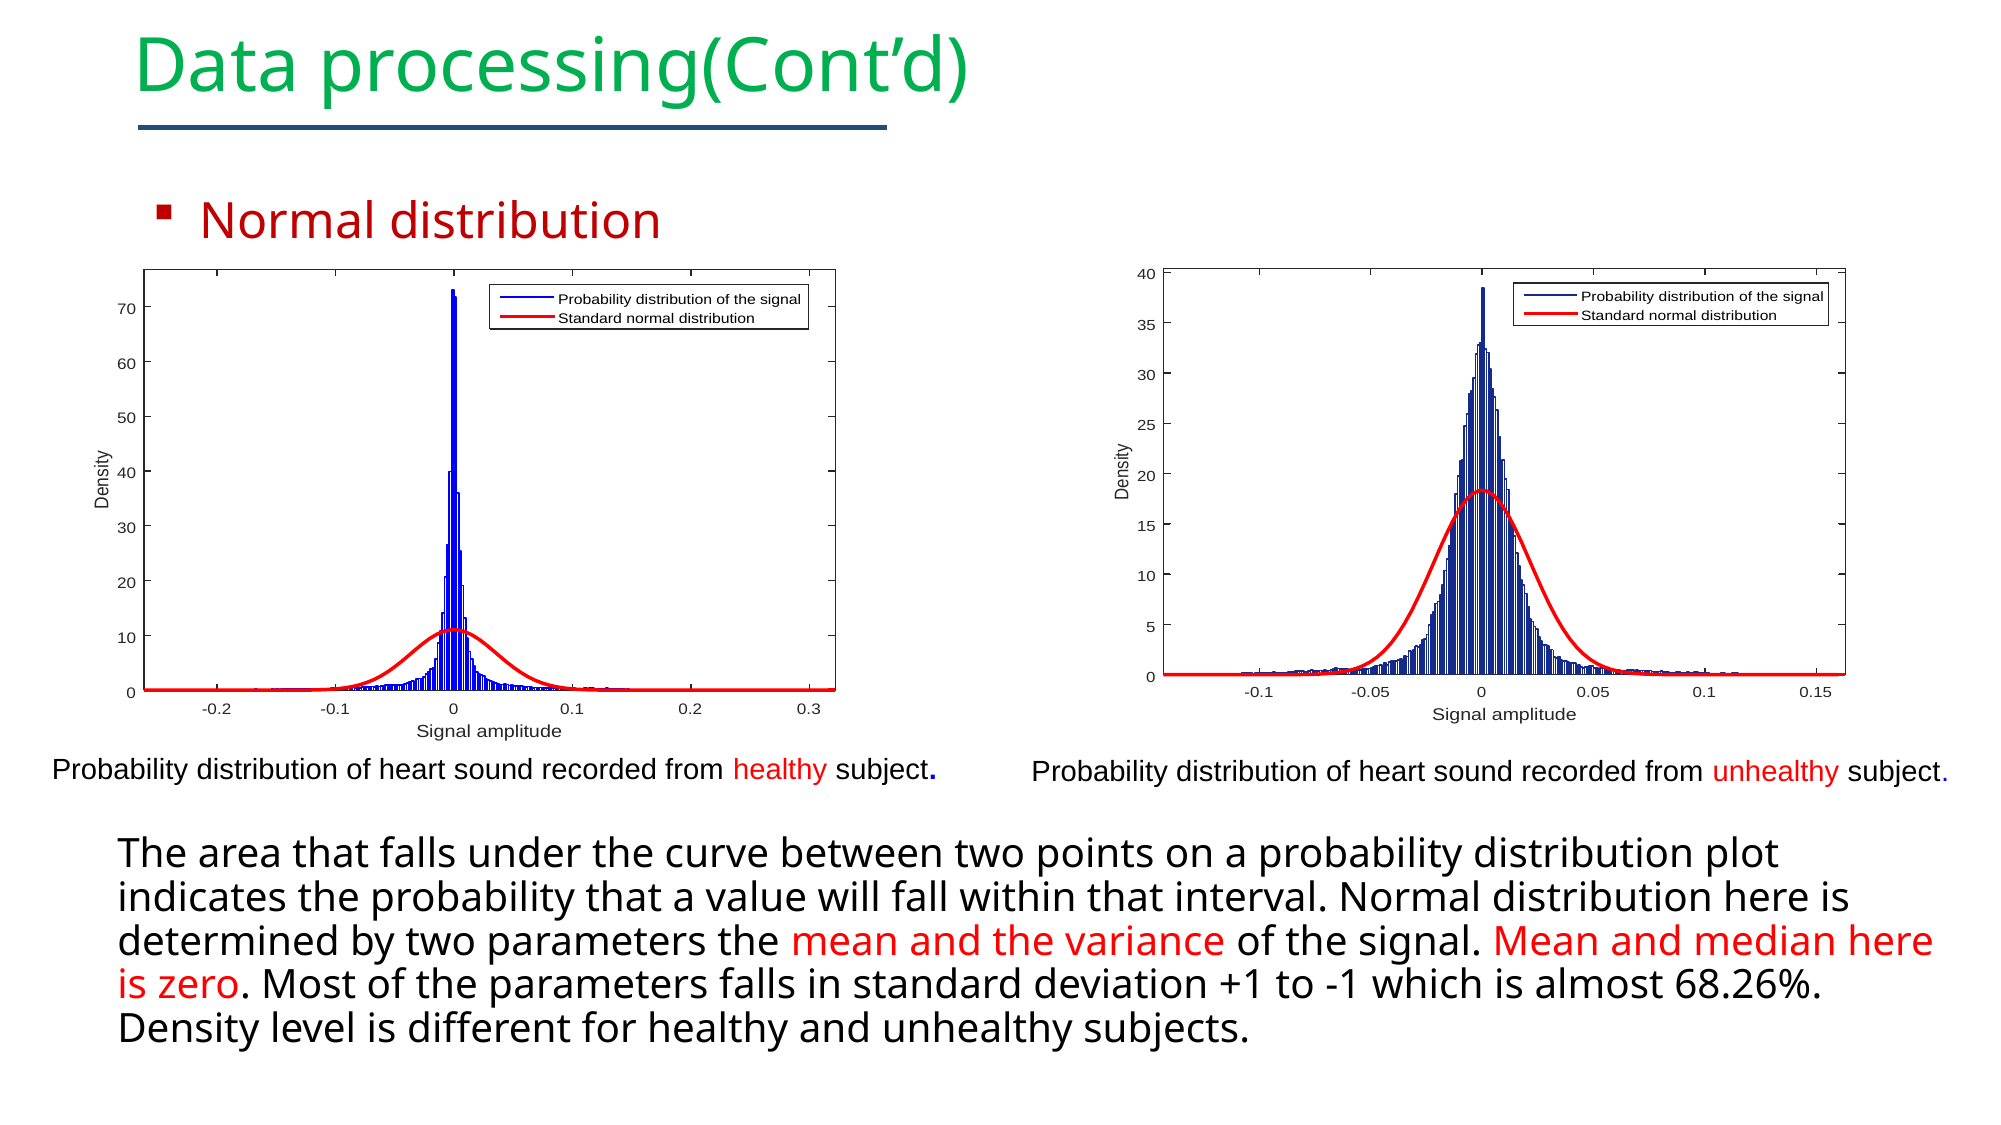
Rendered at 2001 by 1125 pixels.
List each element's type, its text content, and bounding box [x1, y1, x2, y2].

title Data processing(Cont’d) [118, 0, 1844, 167]
list The area that falls under the curve between two points on a probability distribution plot indicates the probability that a value will fall within that interval. Normal distribution here is determined by two parameters the mean and the variance of the signal. Mean and median here is zero. Most of the parameters falls in standard deviation +1 to -1 which is almost 68.26%. Density level is different for healthy and unhealthy subjects. [102, 825, 1950, 1059]
text_box Probability distribution of heart sound recorded from healthy subject. [36, 745, 800, 793]
picture [29, 230, 920, 745]
text_box Normal distribution [137, 181, 715, 230]
picture [1050, 230, 1929, 728]
text_box Probability distribution of heart sound recorded from unhealthy subject. [800, 745, 2000, 796]
